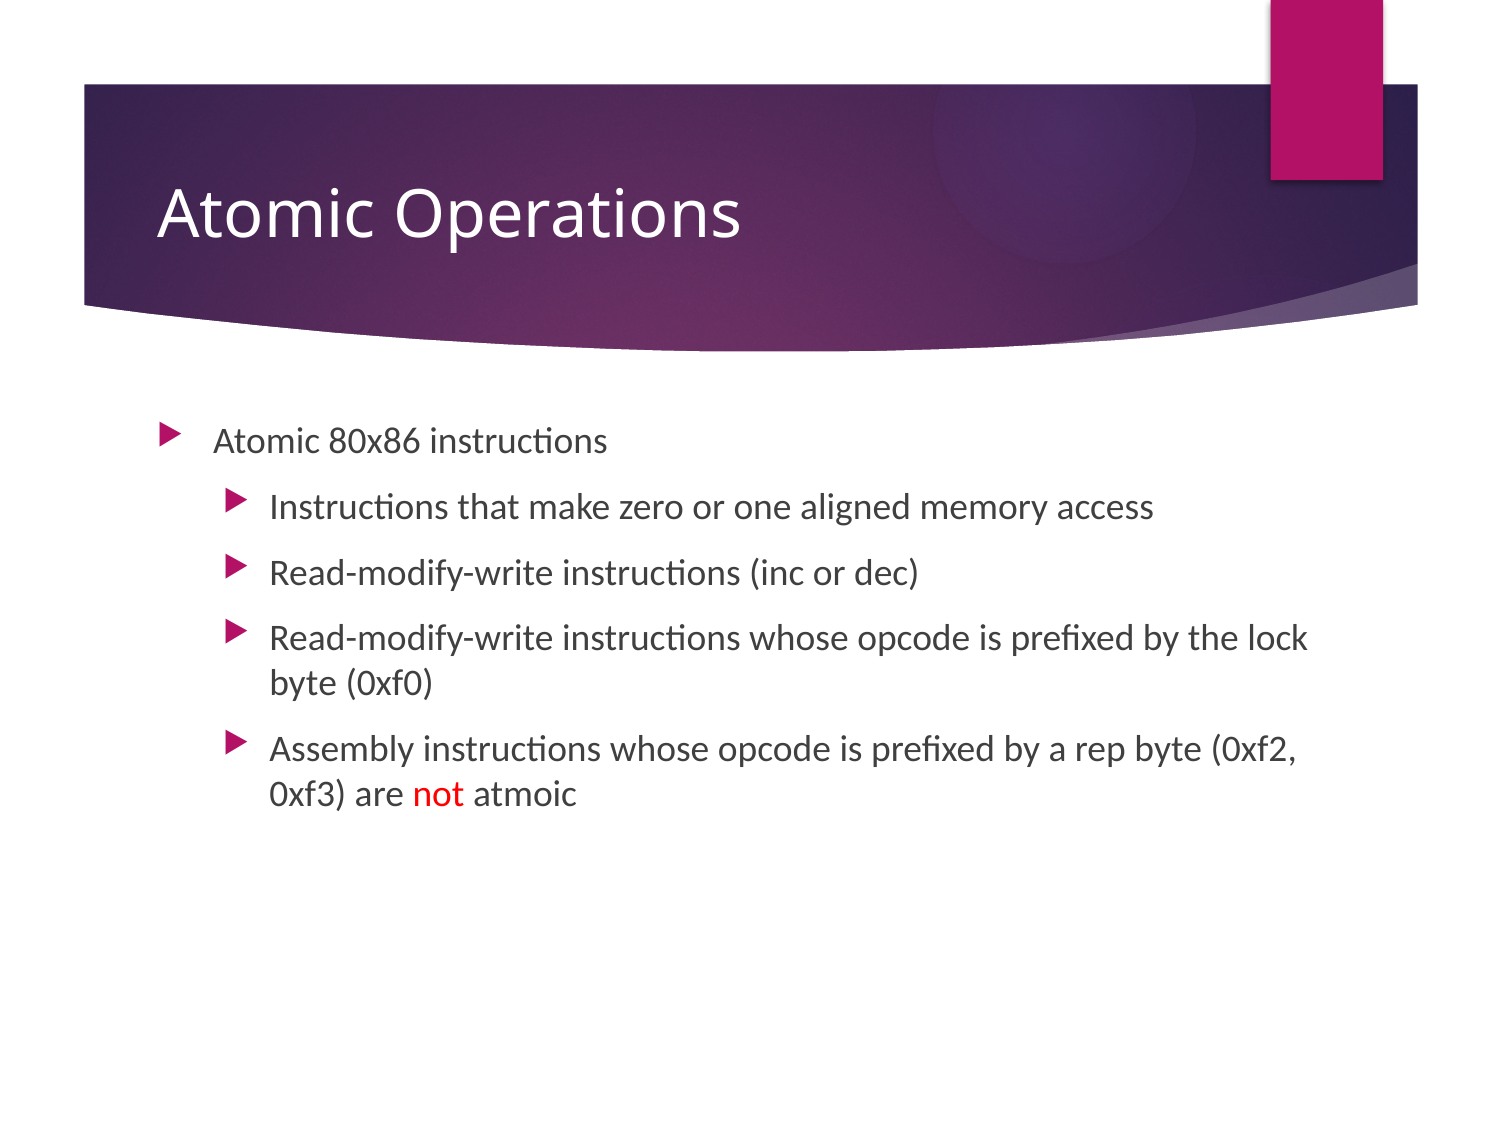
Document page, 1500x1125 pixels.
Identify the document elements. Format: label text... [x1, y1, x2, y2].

title Atomic Operations [142, 152, 1183, 269]
list Atomic 80x86 instructions Instructions that make zero or one aligned memory access Read-modify-write instructions (inc or dec) Read-modify-write instructions whose opcode is prefixed by the lock byte (0xf0) Assembly instructions whose opcode is prefixed by a rep byte (0xf2, 0xf3) are not atmoic [141, 408, 1366, 988]
